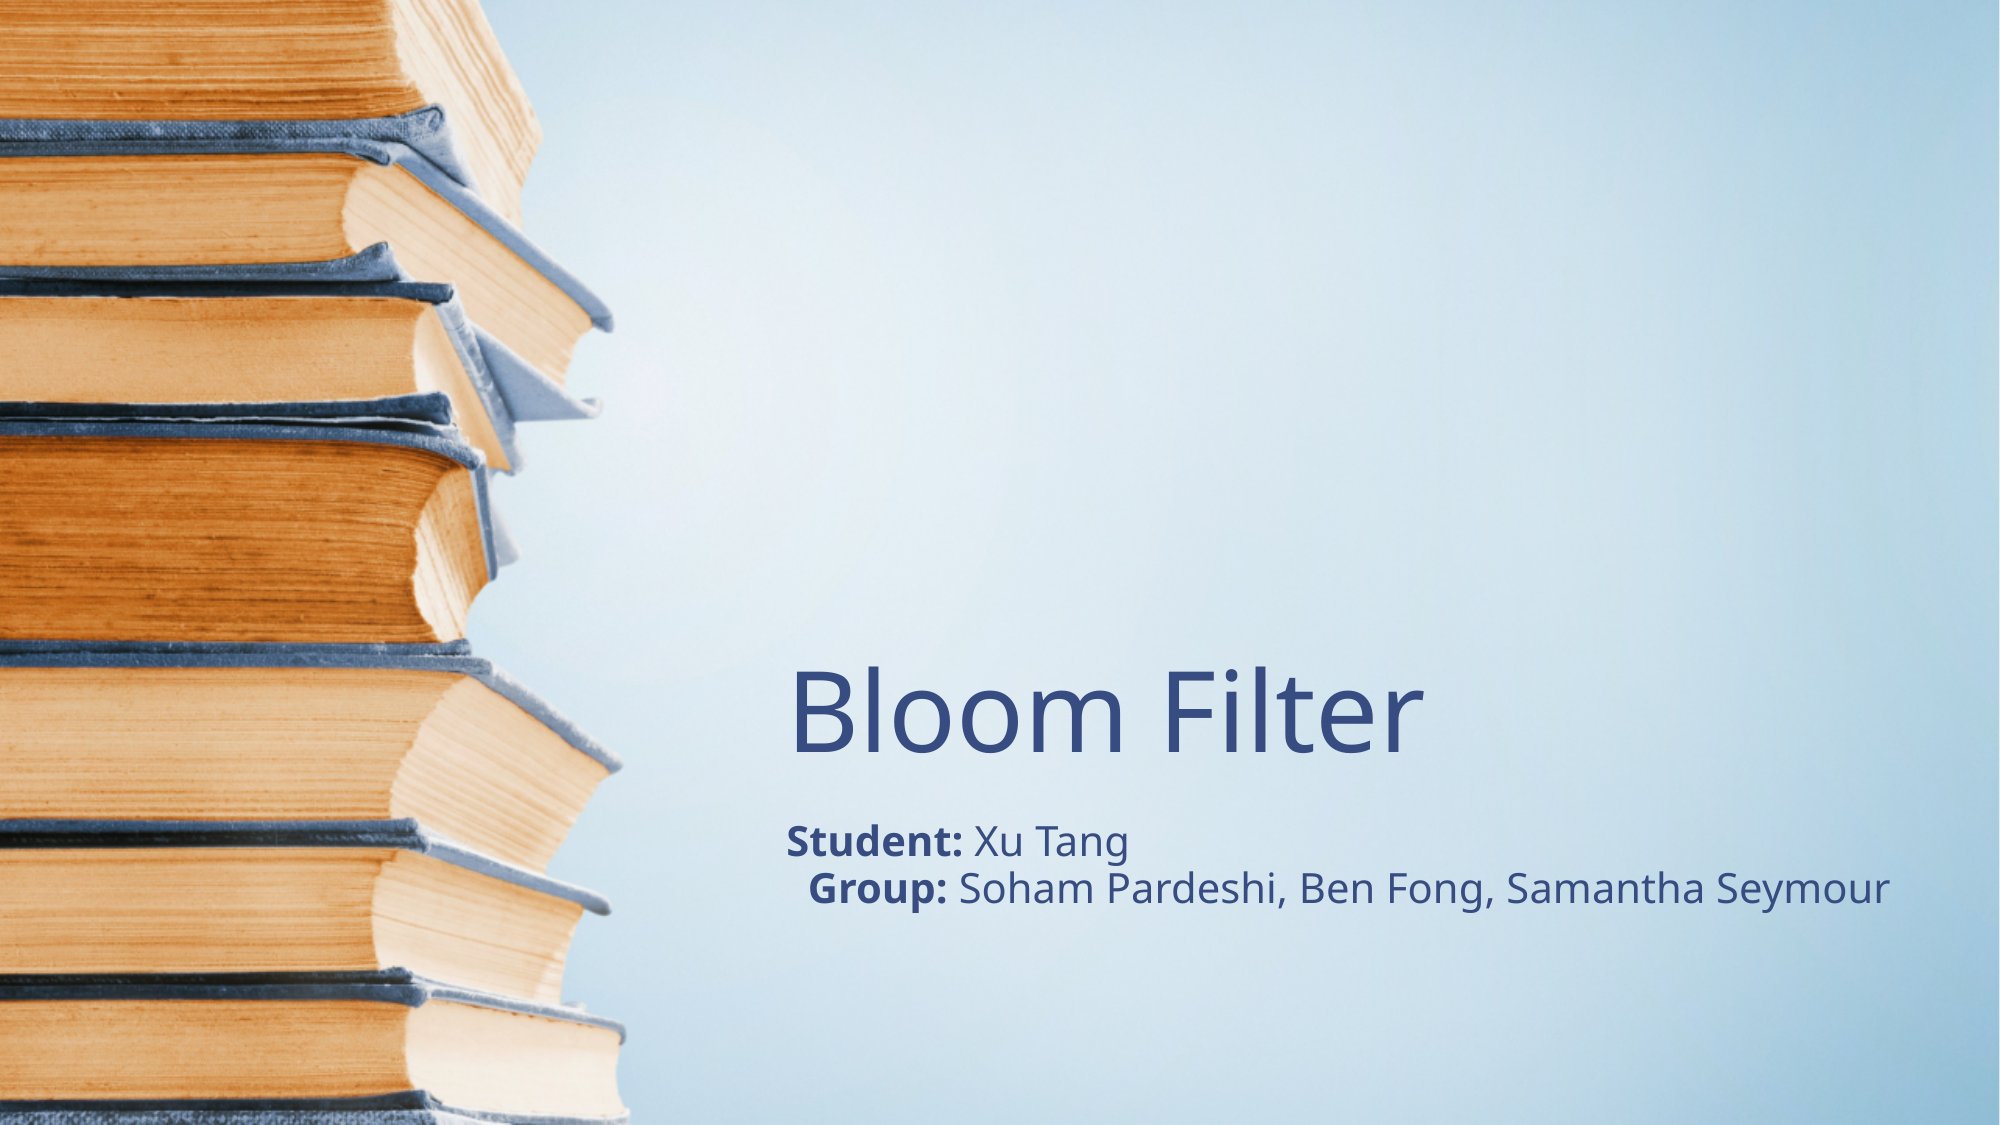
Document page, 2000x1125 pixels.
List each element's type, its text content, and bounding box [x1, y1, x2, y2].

subtitle Student: Xu Tang Group: Soham Pardeshi, Ben Fong, Samantha Seymour [766, 808, 1975, 1013]
picture [0, 0, 2000, 1125]
title Bloom Filter [766, 245, 1917, 787]
